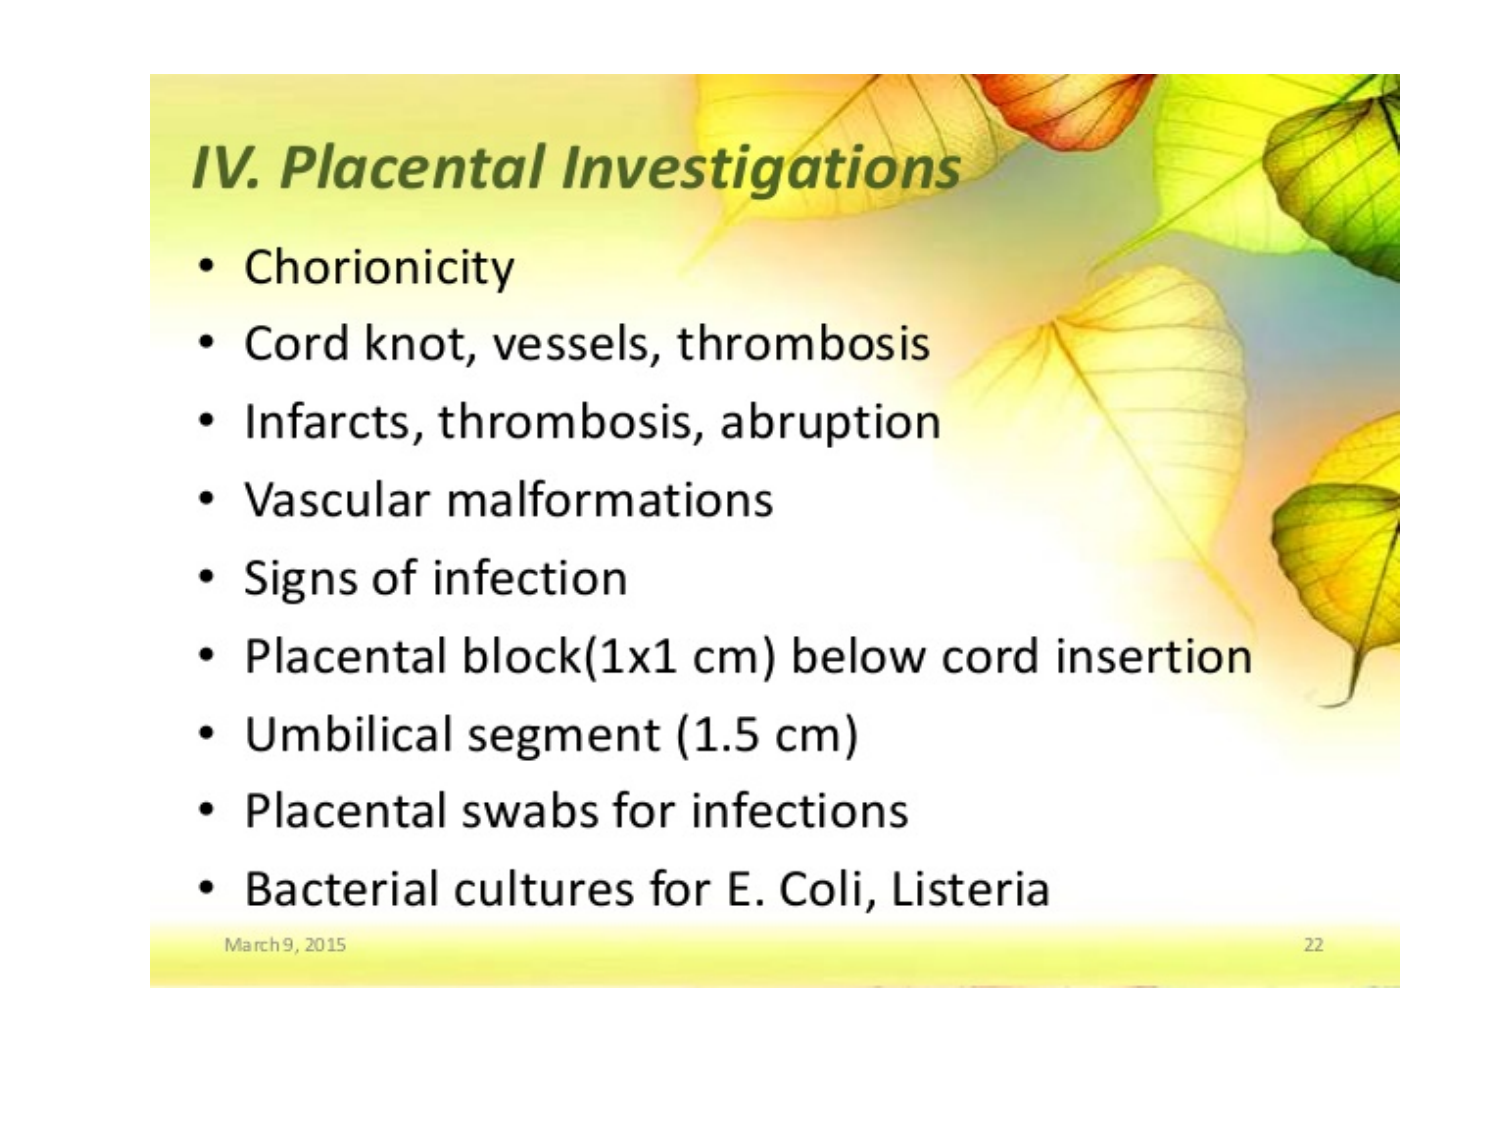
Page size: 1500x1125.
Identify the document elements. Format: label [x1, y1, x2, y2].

picture [149, 74, 1401, 988]
